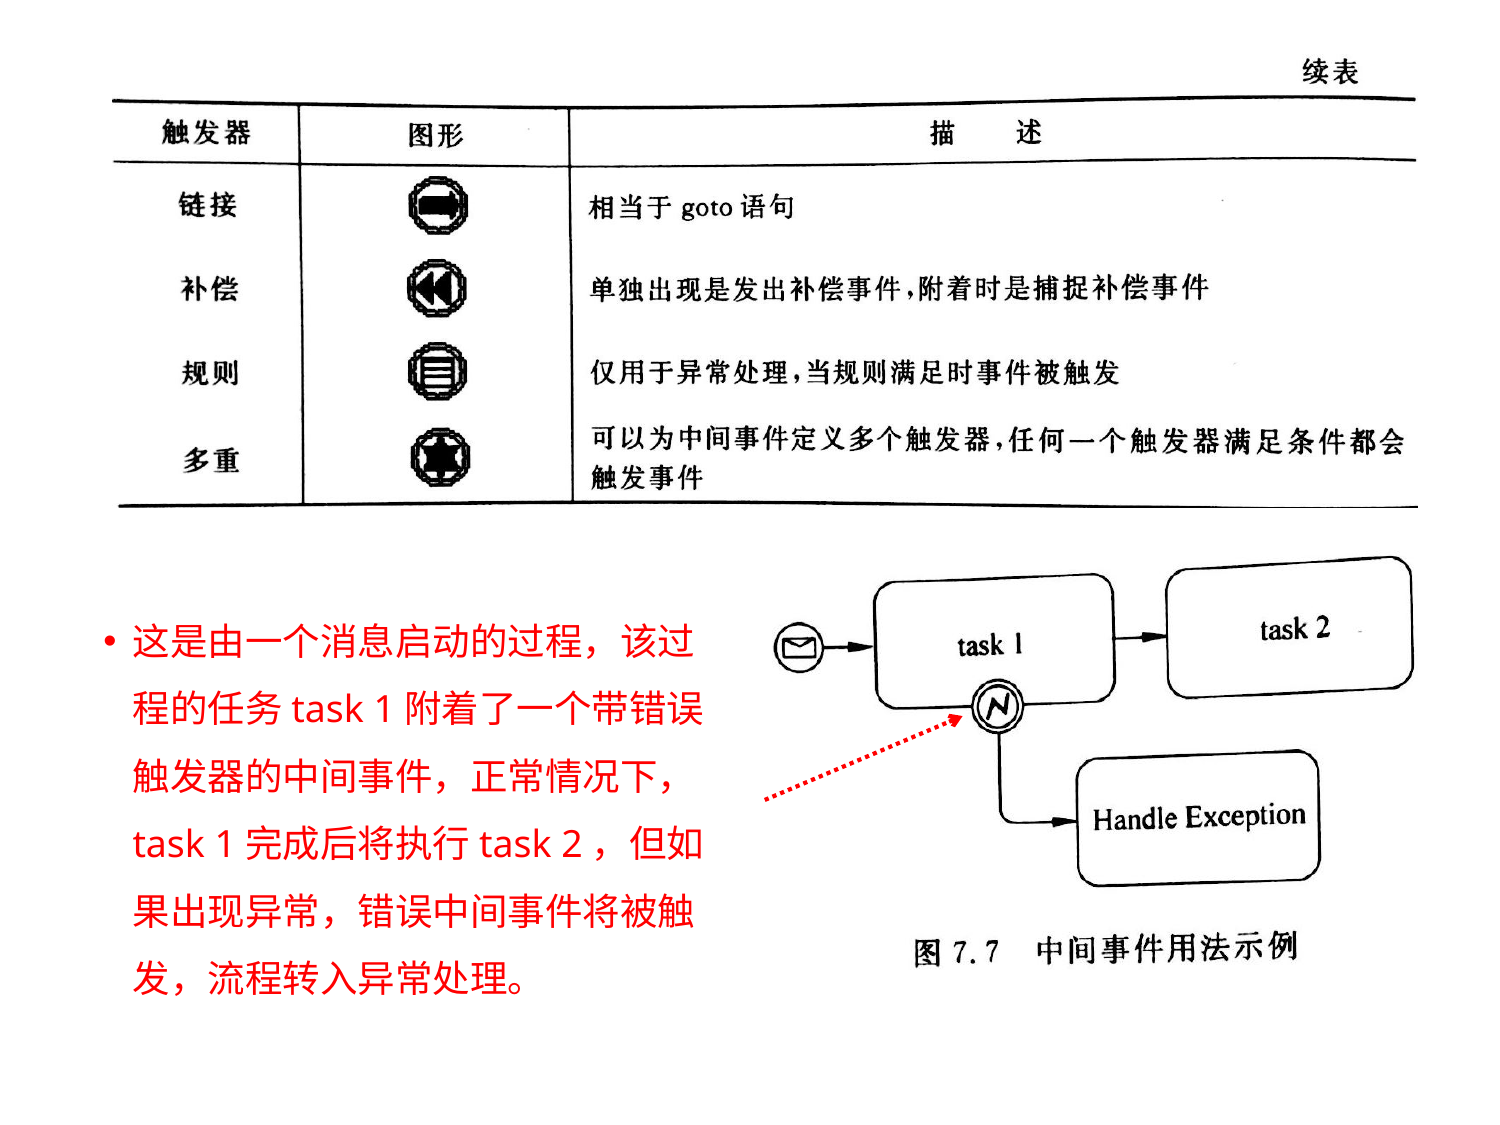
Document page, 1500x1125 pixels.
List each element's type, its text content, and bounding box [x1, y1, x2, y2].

picture [111, 54, 1418, 508]
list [771, 550, 1418, 970]
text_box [764, 715, 963, 801]
text_box 这是由一个消息启动的过程，该过程的任务task 1附着了一个带错误触发器的中间事件，正常情况下， task 1完成后将执行task 2，但如果出现异常，错误中间事件将被触发，流程转入异常处理。 [88, 587, 736, 1008]
